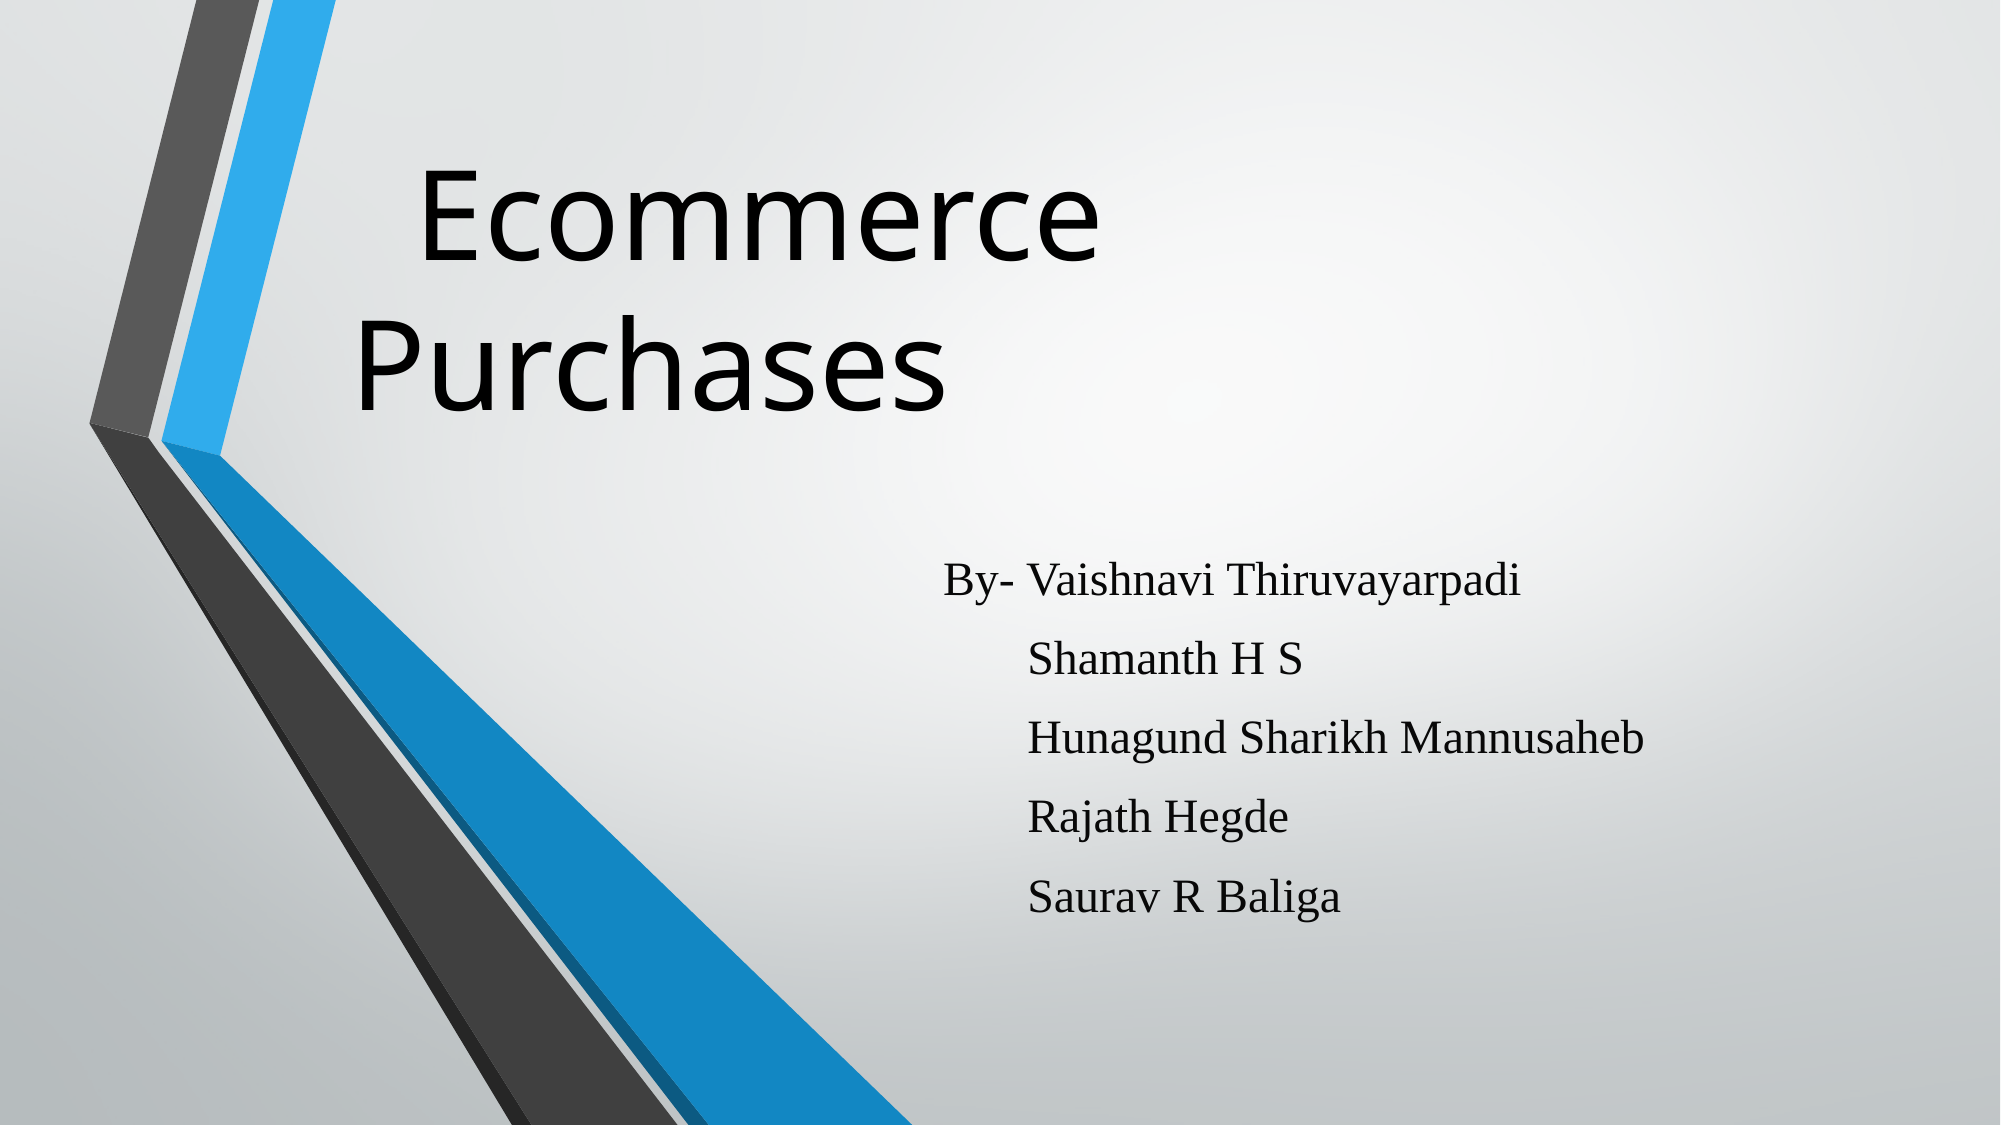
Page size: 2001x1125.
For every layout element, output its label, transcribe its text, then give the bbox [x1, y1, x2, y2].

subtitle By- Vaishnavi Thiruvayarpadi Shamanth H S Hunagund Sharikh Mannusaheb Rajath Hegde Saurav R Baliga [928, 539, 1669, 954]
title Ecommerce Purchases [335, 13, 1742, 443]
